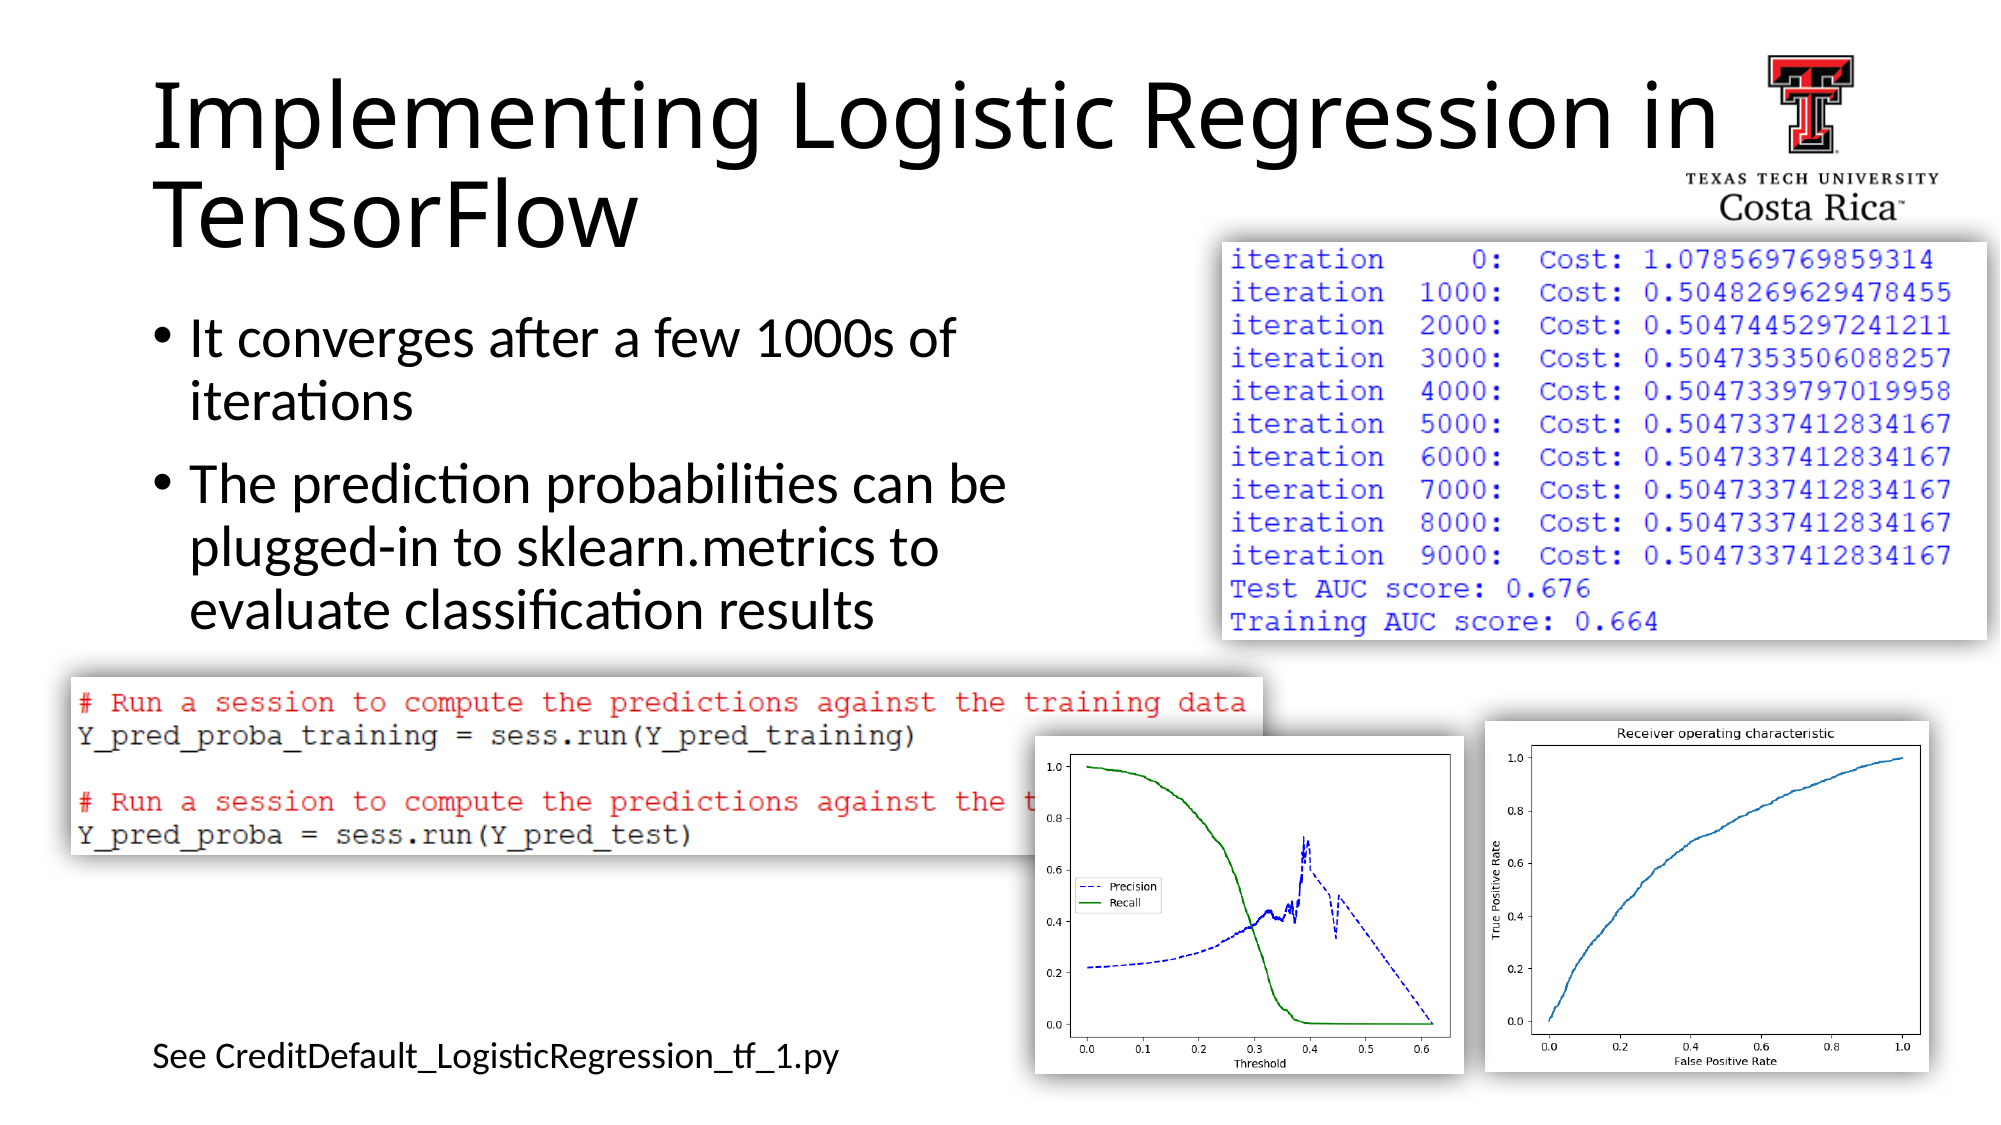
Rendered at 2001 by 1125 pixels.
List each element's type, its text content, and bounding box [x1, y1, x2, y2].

text_box It converges after a few 1000s of iterations The prediction probabilities can be plugged-in to sklearn.metrics to evaluate classification results [137, 299, 1122, 654]
text_box See CreditDefault_LogisticRegression_tf_1.py [137, 1023, 903, 1084]
picture [1485, 721, 1929, 1072]
picture [1222, 30, 1987, 640]
title Implementing Logistic Regression in TensorFlow [137, 59, 1863, 278]
picture [71, 677, 1263, 855]
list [1035, 736, 1464, 1075]
